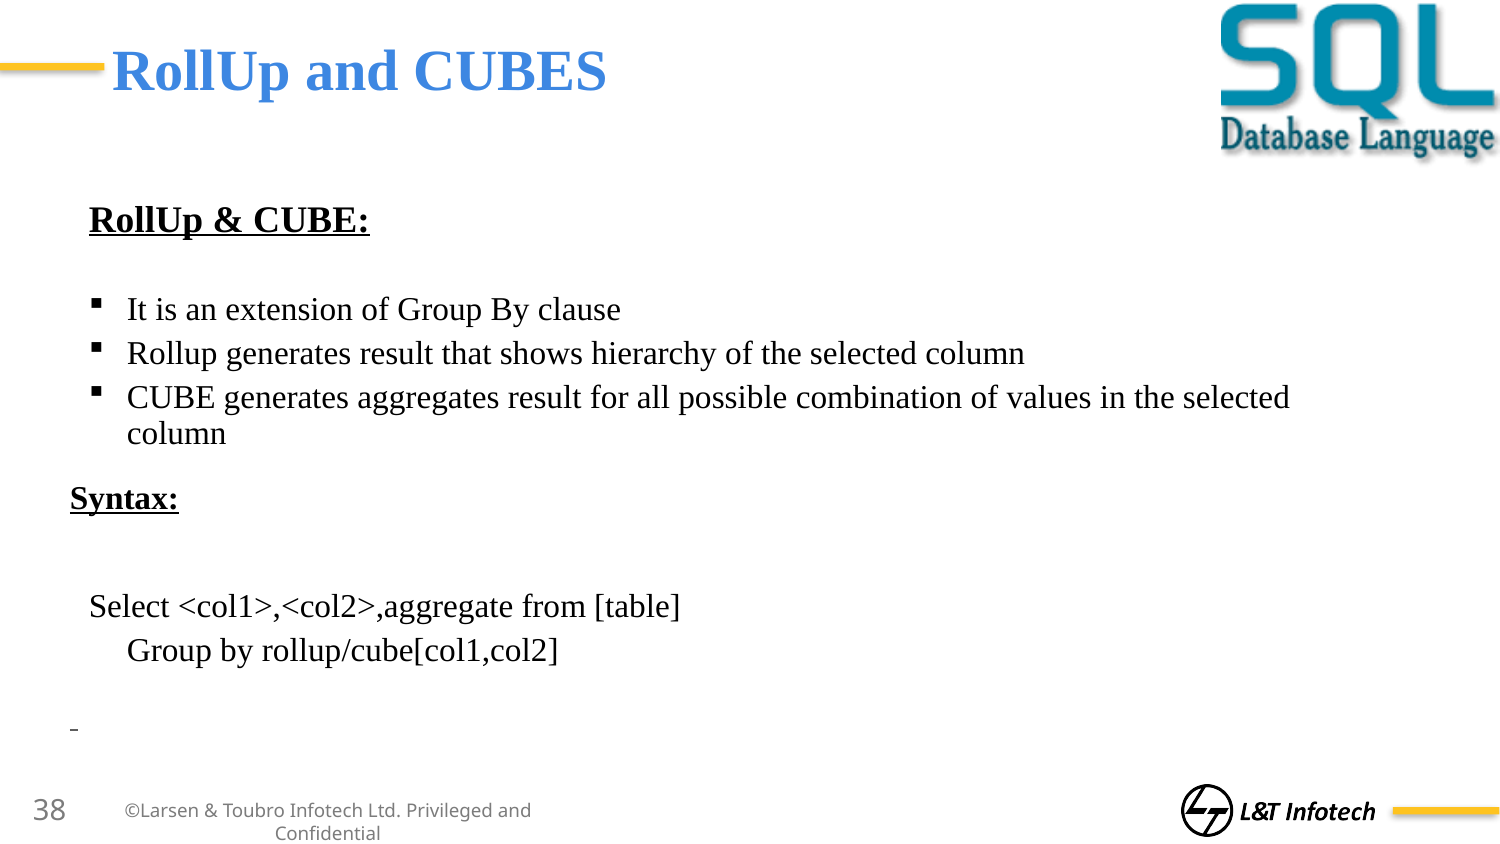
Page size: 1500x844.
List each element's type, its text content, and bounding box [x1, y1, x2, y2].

picture [1221, 0, 1500, 169]
title RollUp and CUBES [111, 31, 1216, 104]
picture [1221, 45, 1280, 91]
picture [1181, 784, 1375, 837]
list RollUp & CUBE: It is an extension of Group By clause Rollup generates result that shows hierarchy of the selected column CUBE generates aggregates result for all possible combination of values in the selected column Syntax: Select <col1>,<col2>,aggregate from [table] Group by rollup/cube[col1,col2] [69, 146, 1388, 728]
